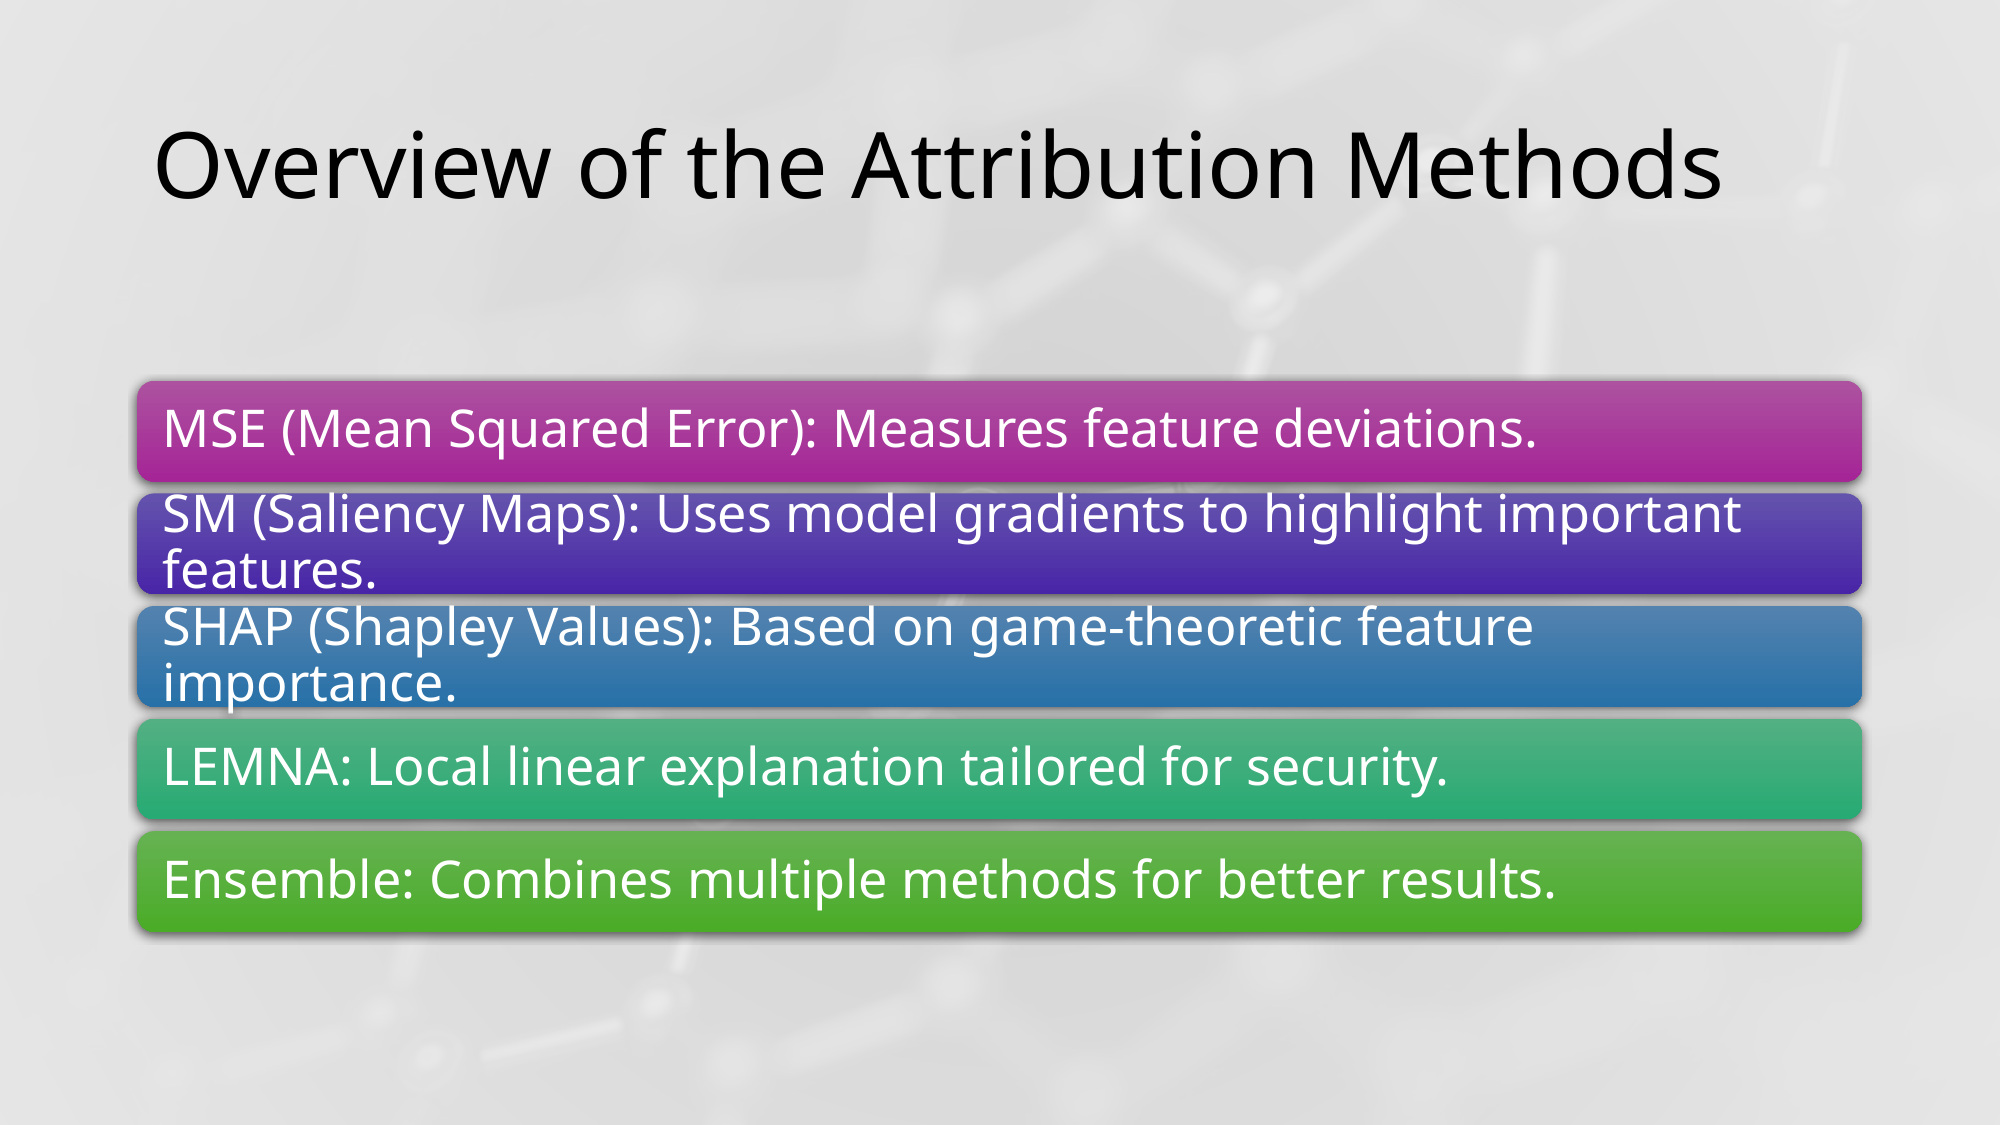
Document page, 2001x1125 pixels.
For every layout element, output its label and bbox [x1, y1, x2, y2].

picture [0, 0, 2000, 1125]
list [136, 298, 1863, 1014]
